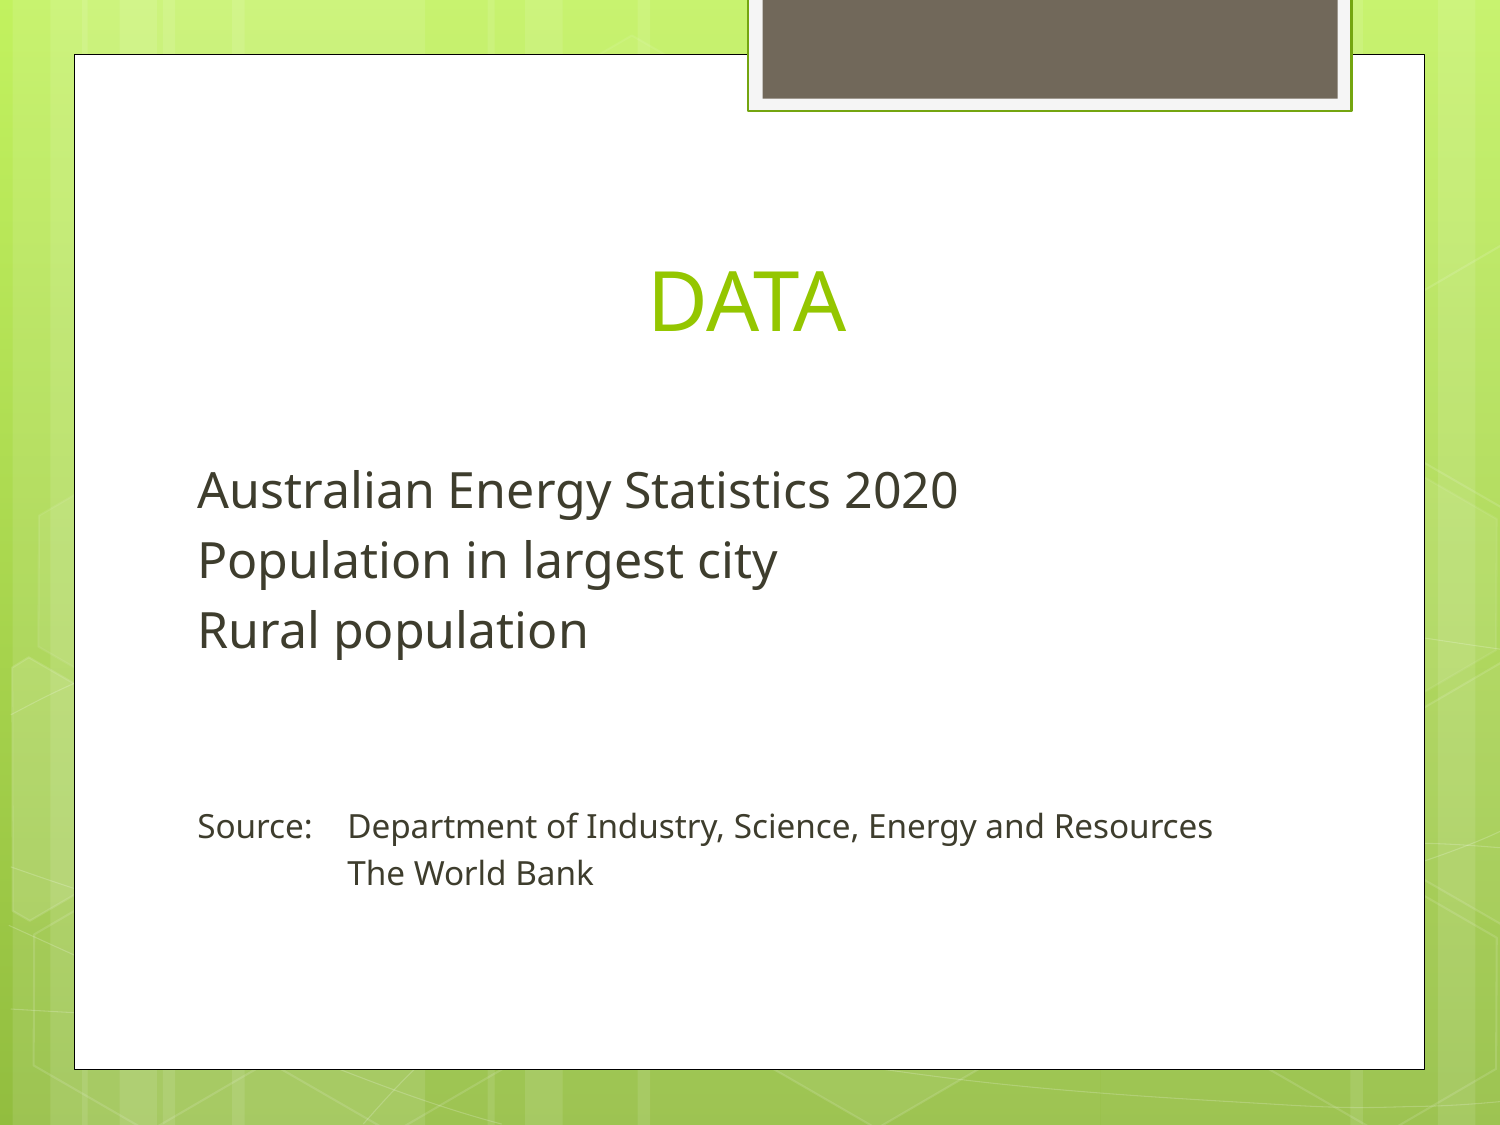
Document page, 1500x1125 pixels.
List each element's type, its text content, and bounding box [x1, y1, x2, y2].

title DATA [171, 168, 1324, 357]
list Australian Energy Statistics 2020 Population in largest city Rural population Source: Department of Industry, Science, Energy and Resources The World Bank [171, 381, 1283, 957]
